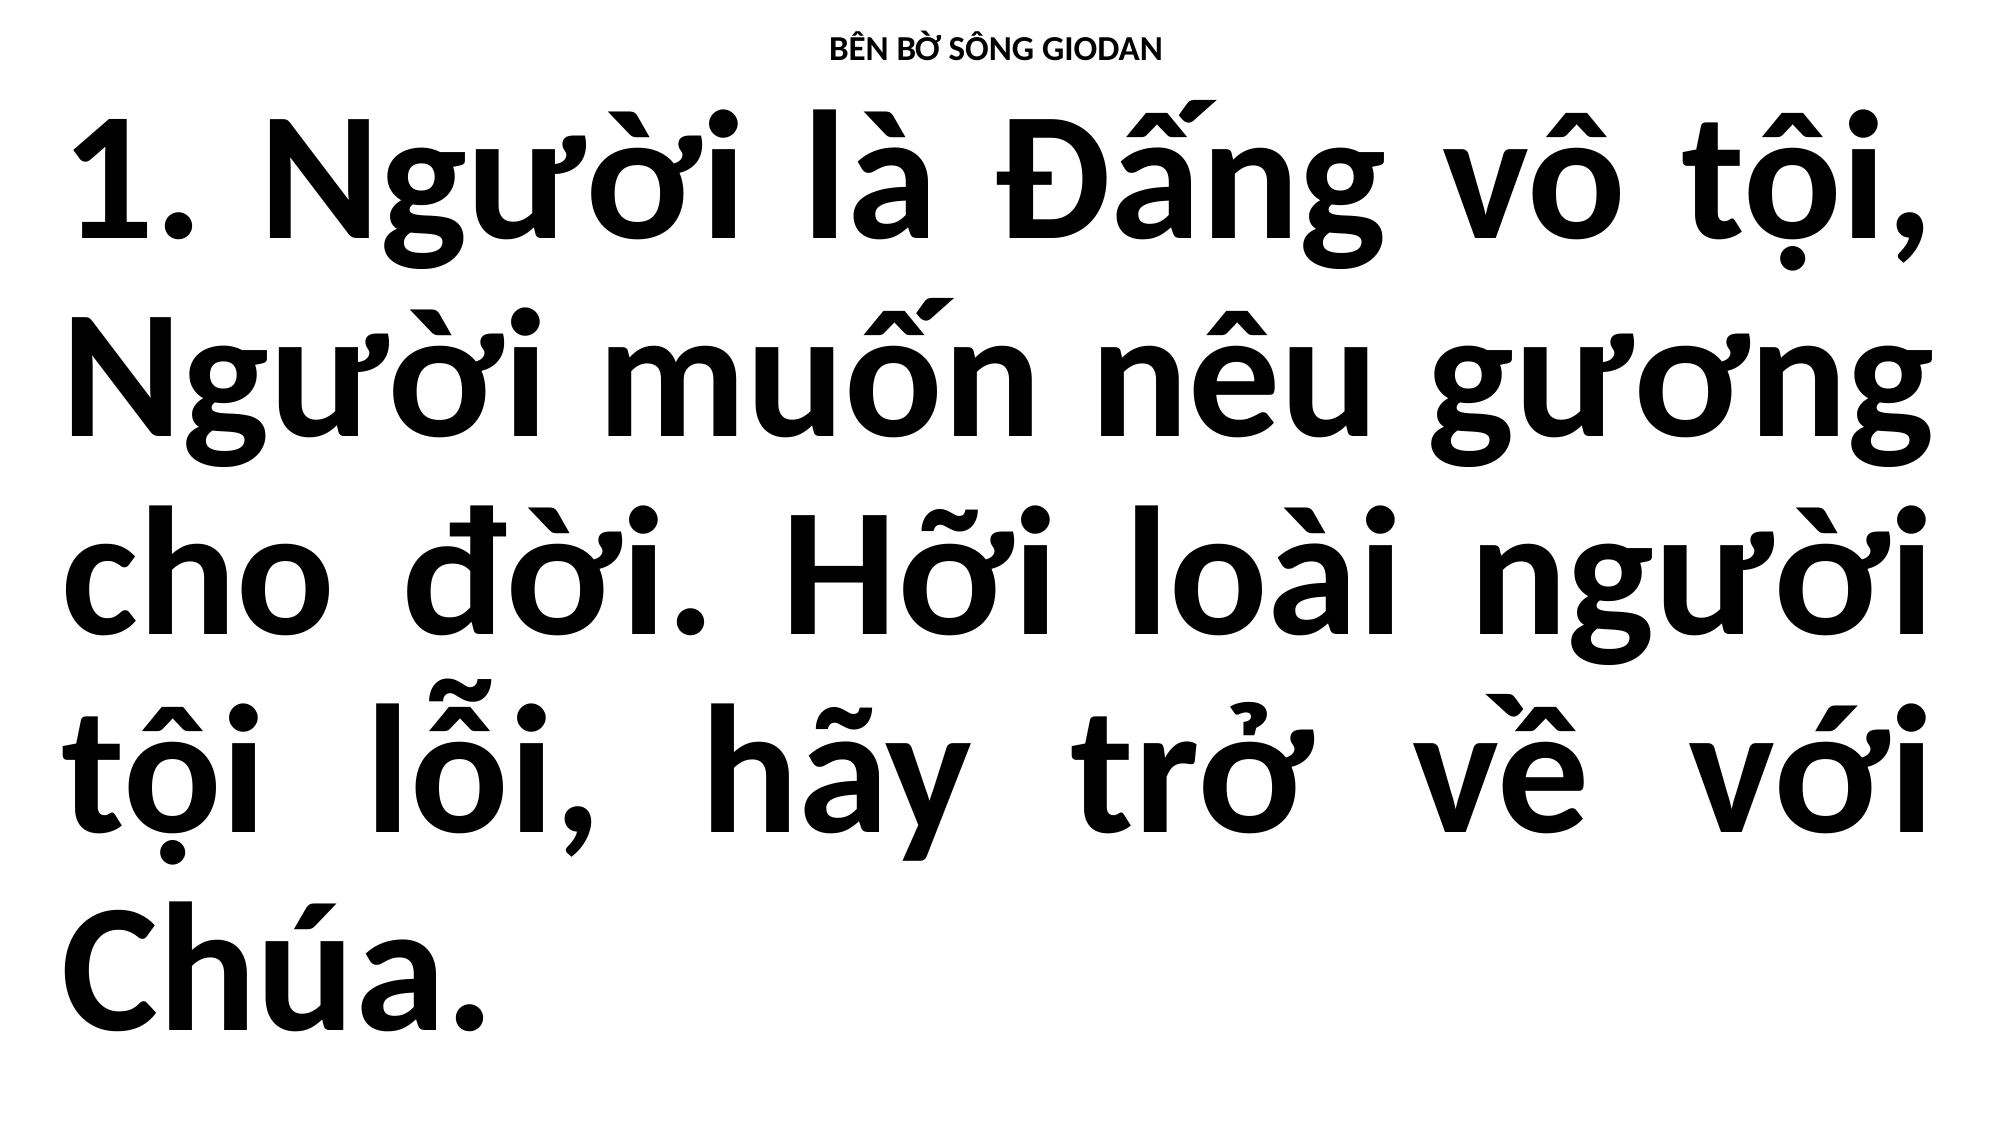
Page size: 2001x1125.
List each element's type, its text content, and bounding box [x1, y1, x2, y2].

list 1. Người là Đấng vô tội, Người muốn nêu gương cho đời. Hỡi loài người tội lỗi, hãy trở về với Chúa. [46, 72, 1952, 954]
title BÊN BỜ SÔNG GIODAN [137, 22, 1863, 76]
